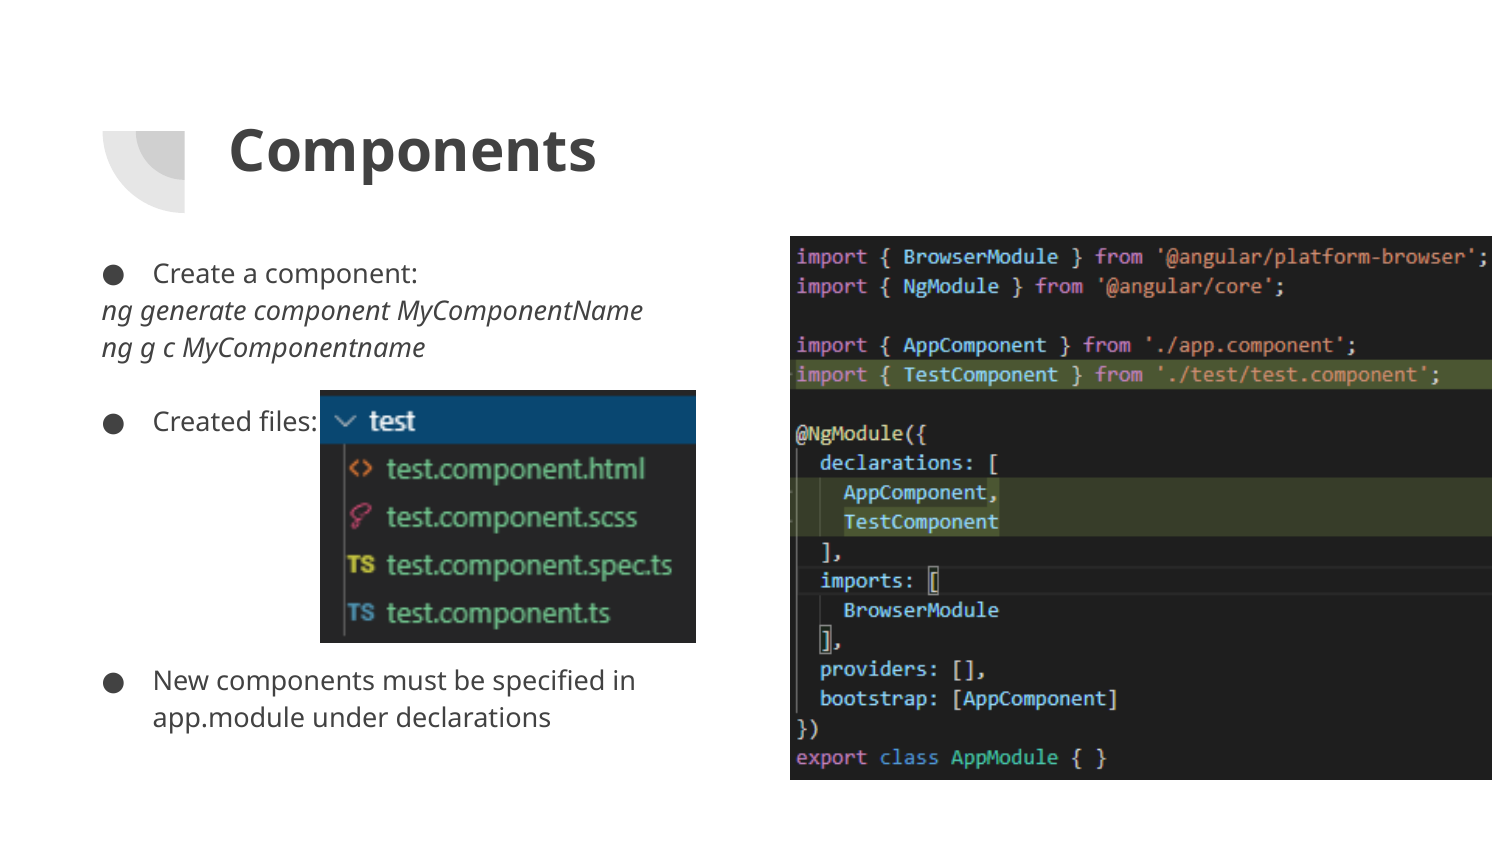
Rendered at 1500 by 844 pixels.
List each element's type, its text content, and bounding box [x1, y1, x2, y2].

title Components [213, 98, 1368, 263]
picture [790, 235, 1492, 780]
list Create a component: ng generate component MyComponentName ng g c MyComponentname Created files: New components must be specified in app.module under declarations [62, 236, 779, 770]
picture [320, 390, 696, 643]
